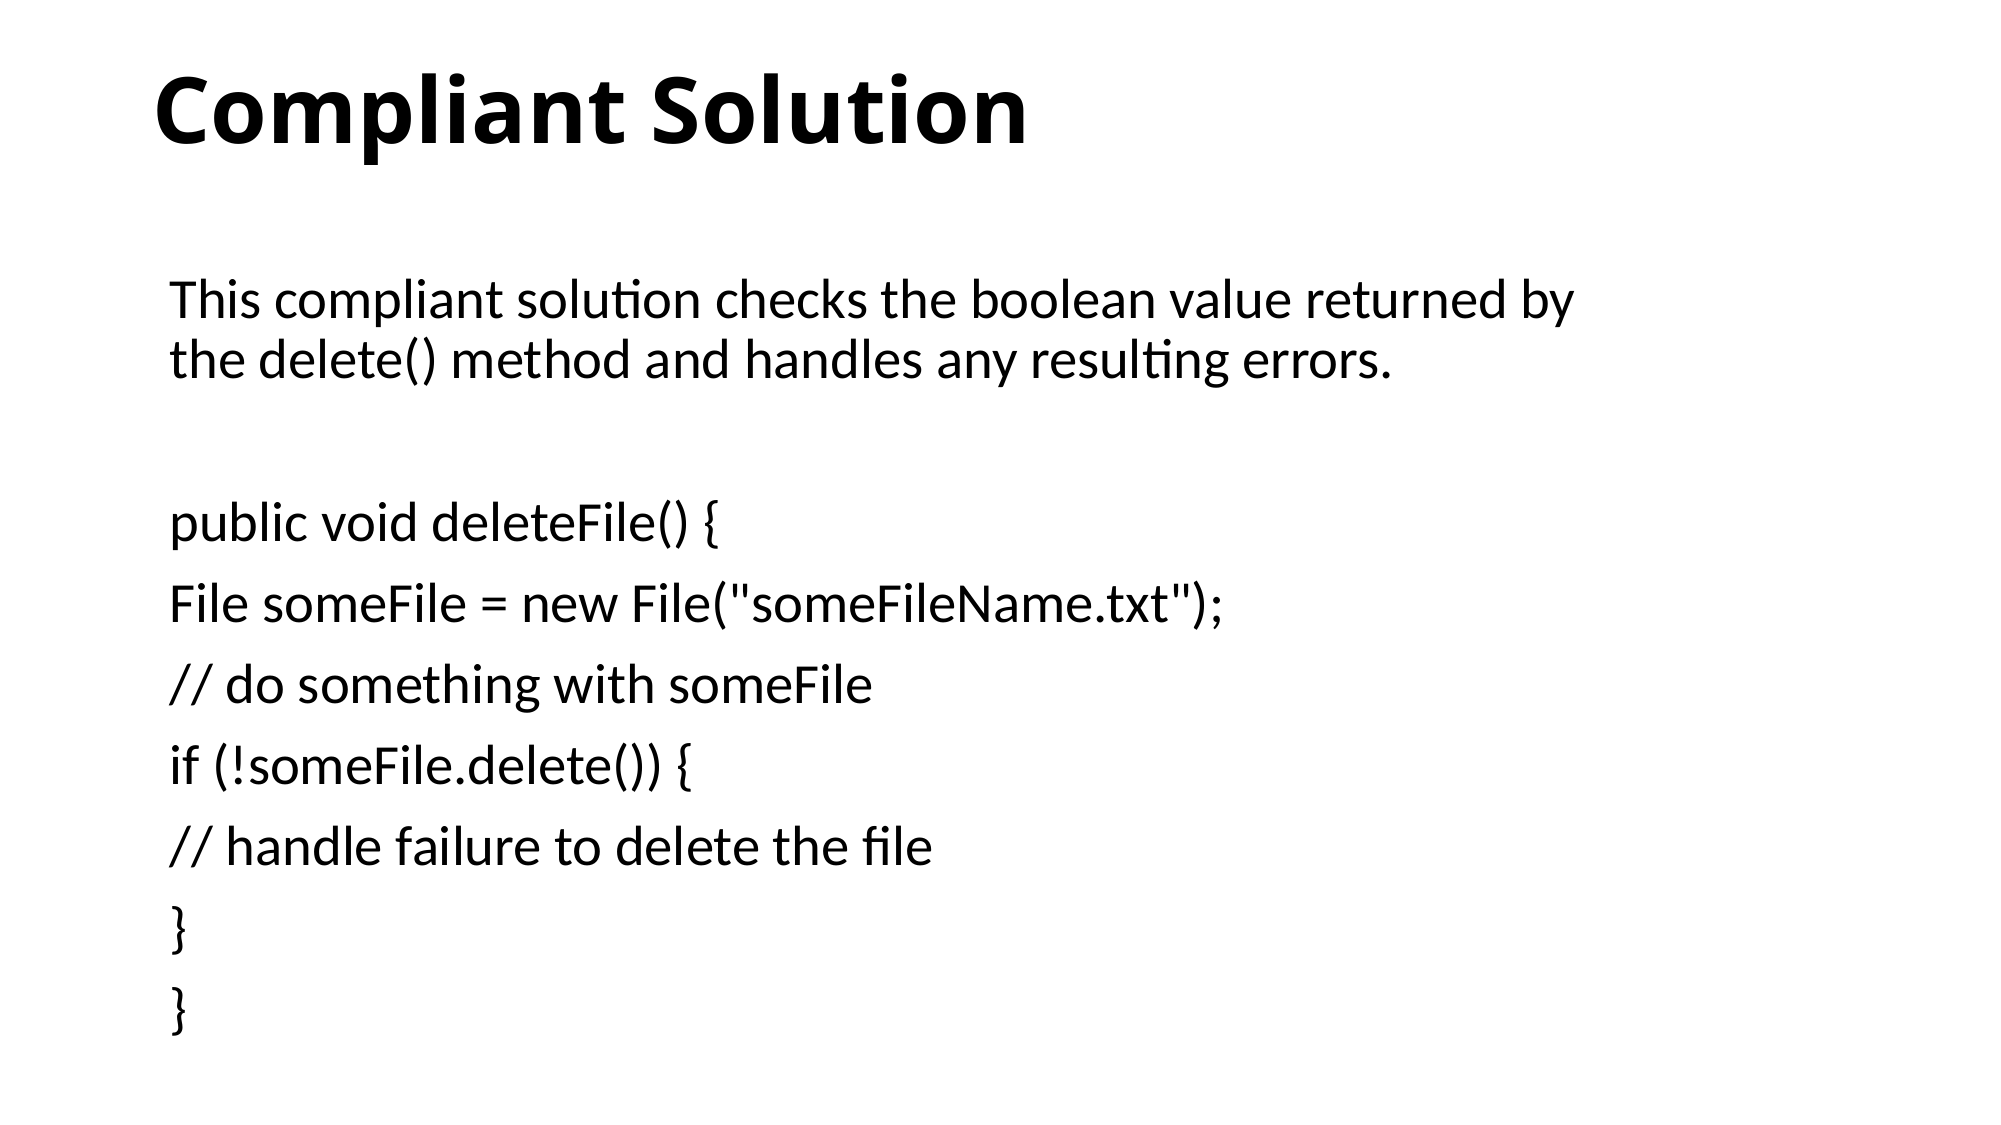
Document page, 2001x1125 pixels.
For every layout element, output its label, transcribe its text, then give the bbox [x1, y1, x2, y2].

title Compliant Solution [137, 59, 1863, 278]
list This compliant solution checks the boolean value returned by the delete() method and handles any resulting errors. public void deleteFile() { File someFile = new File("someFileName.txt"); // do something with someFile if (!someFile.delete()) { // handle failure to delete the file } } [137, 261, 1650, 1050]
